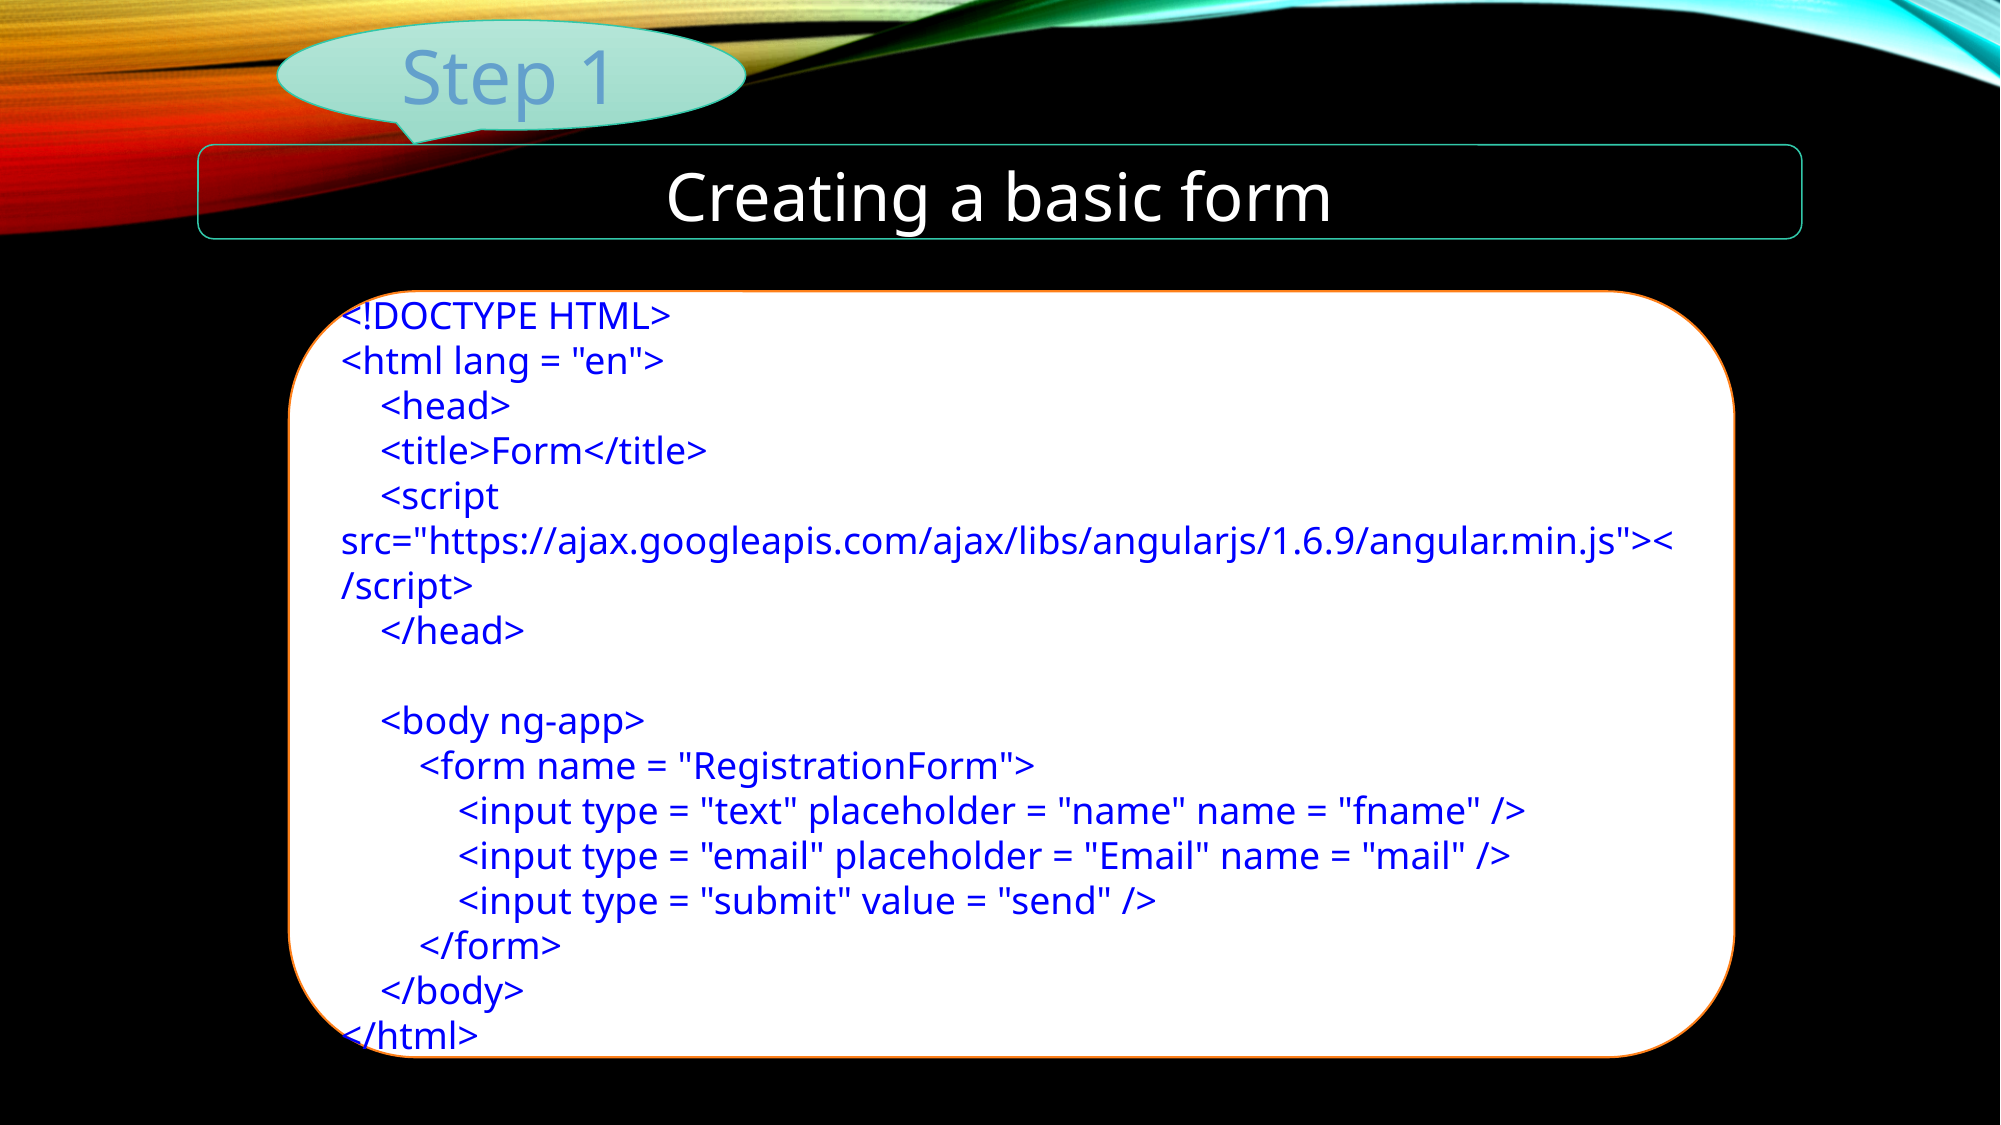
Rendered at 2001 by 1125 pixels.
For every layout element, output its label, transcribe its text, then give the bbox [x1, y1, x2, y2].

picture [0, 0, 2000, 237]
text_box Step 1 [276, 19, 747, 145]
text_box Creating a basic form [197, 144, 1802, 239]
text_box <!DOCTYPE HTML> <html lang = "en"> <head> <title>Form</title> <script src="https://ajax.googleapis.com/ajax/libs/angularjs/1.6.9/angular.min.js"></script> </head> <body ng-app> <form name = "RegistrationForm"> <input type = "text" placeholder = "name" name = "fname" /> <input type = "email" placeholder = "Email" name = "mail" /> <input type = "submit" value = "send" /> </form> </body> </html> [287, 290, 1736, 1059]
